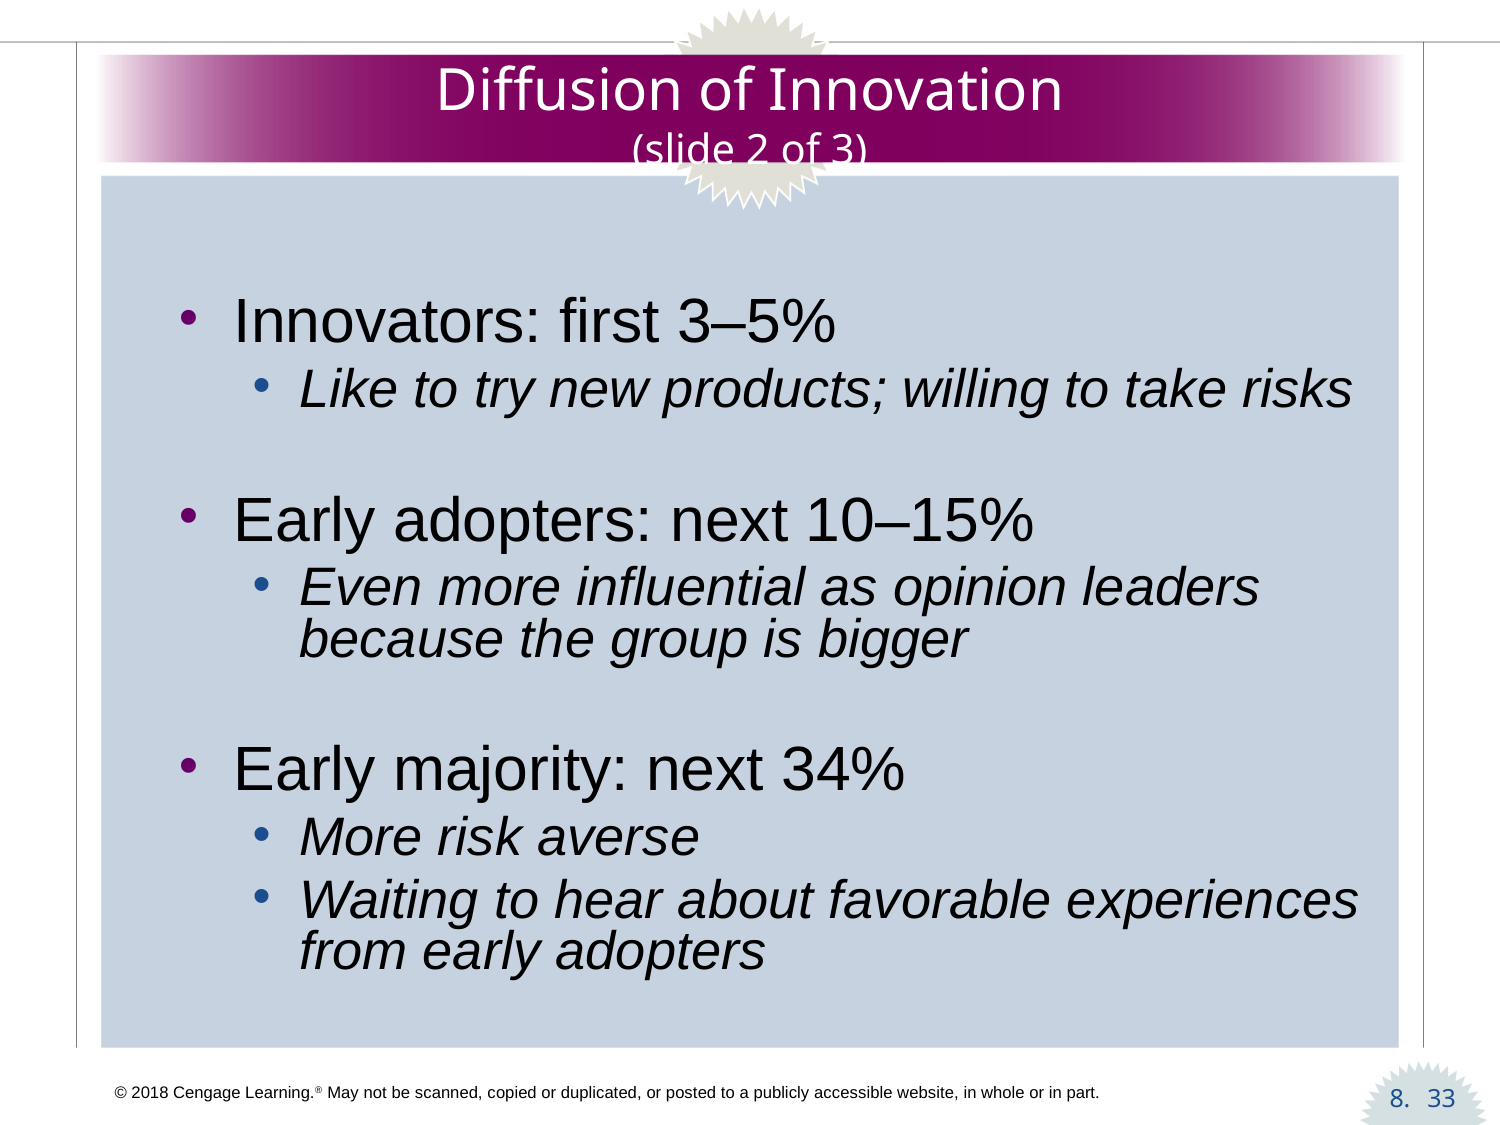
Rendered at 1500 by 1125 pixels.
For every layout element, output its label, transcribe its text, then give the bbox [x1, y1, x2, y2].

list Innovators: first 3–5% Like to try new products; willing to take risks Early adopters: next 10–15% Even more influential as opinion leaders because the group is bigger Early majority: next 34% More risk averse Waiting to hear about favorable experiences from early adopters [162, 287, 1388, 1001]
title Diffusion of Innovation (slide 2 of 3) [99, 62, 1401, 163]
slide_number 33 [1412, 1074, 1476, 1125]
picture [0, 0, 1500, 1125]
